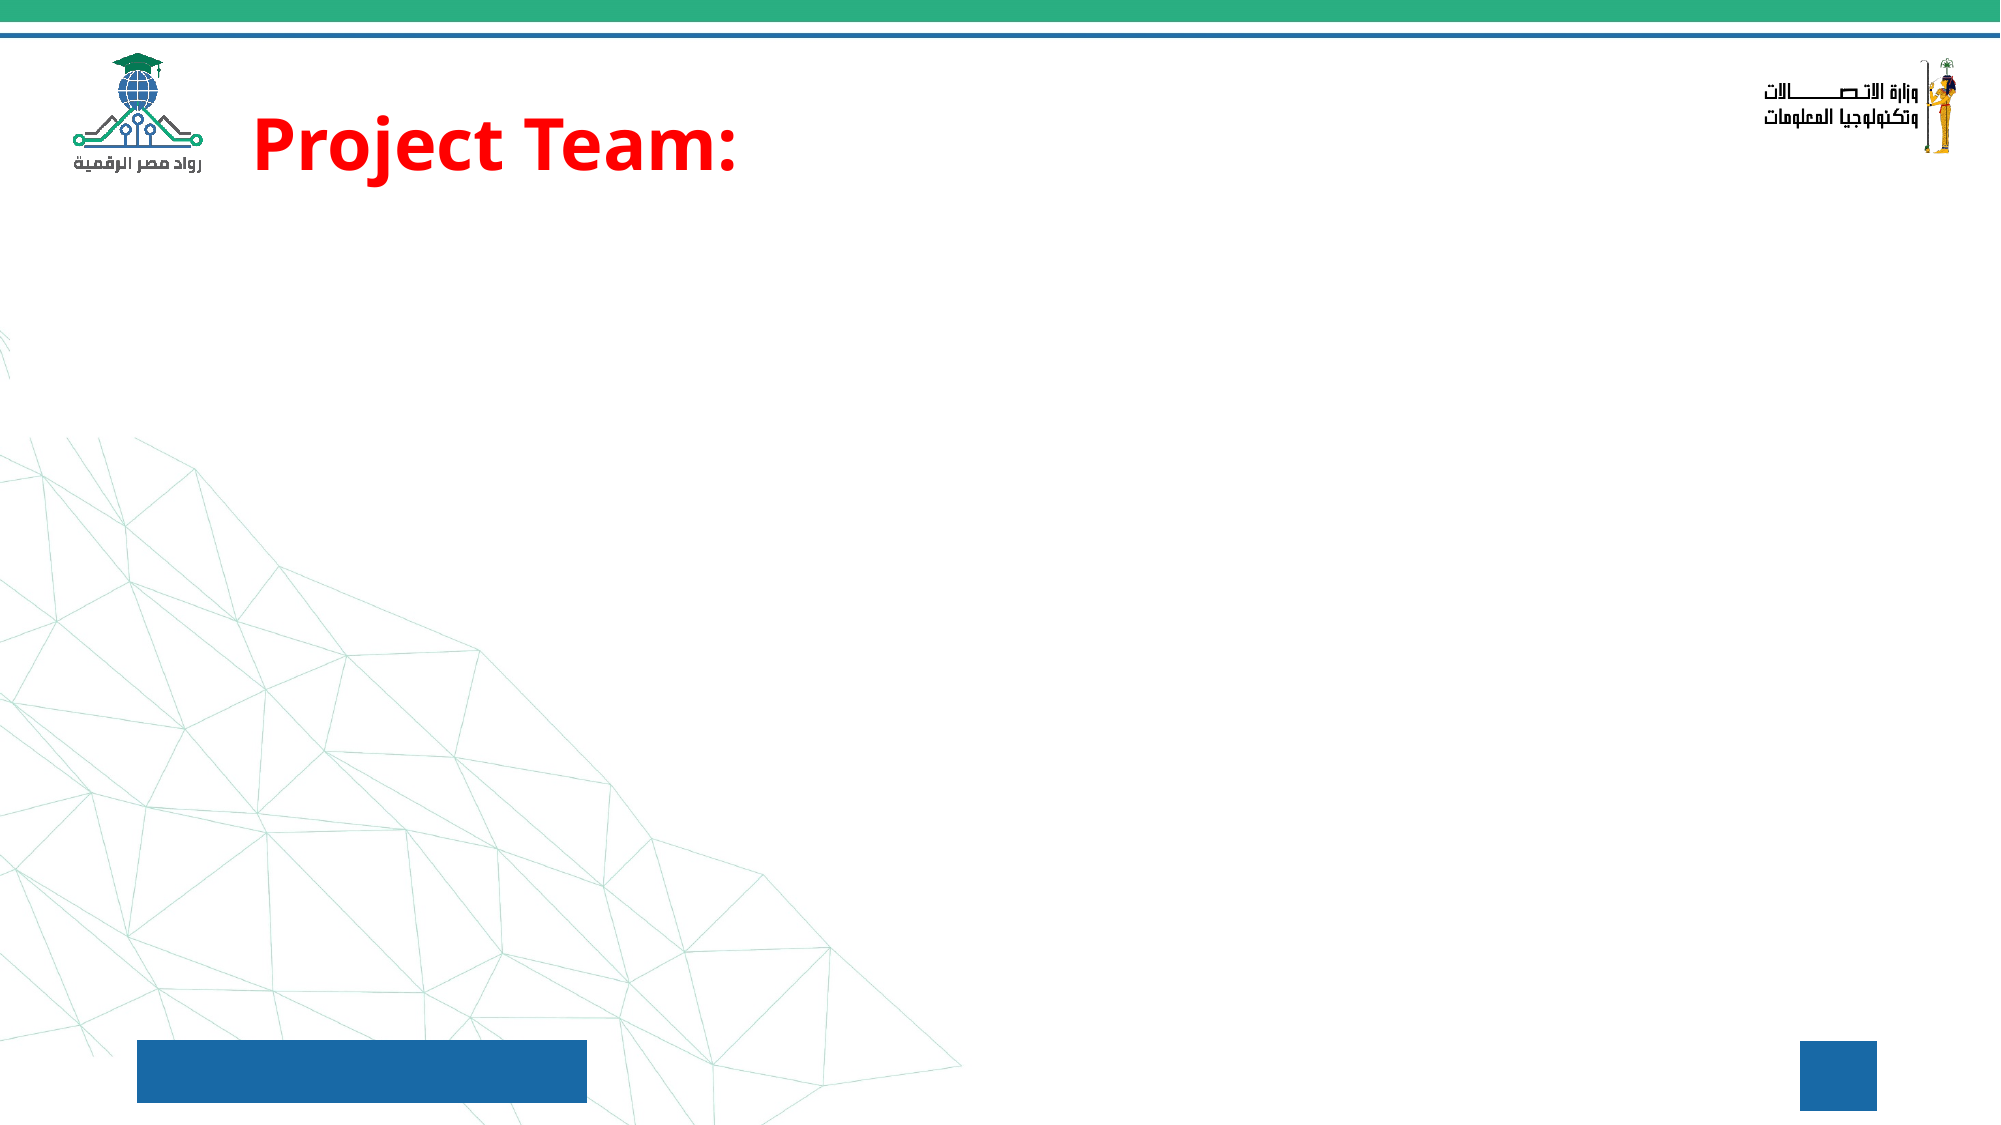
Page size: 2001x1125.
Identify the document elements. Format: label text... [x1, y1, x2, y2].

picture [0, 0, 2000, 1125]
title Project Team: [236, 22, 1980, 194]
